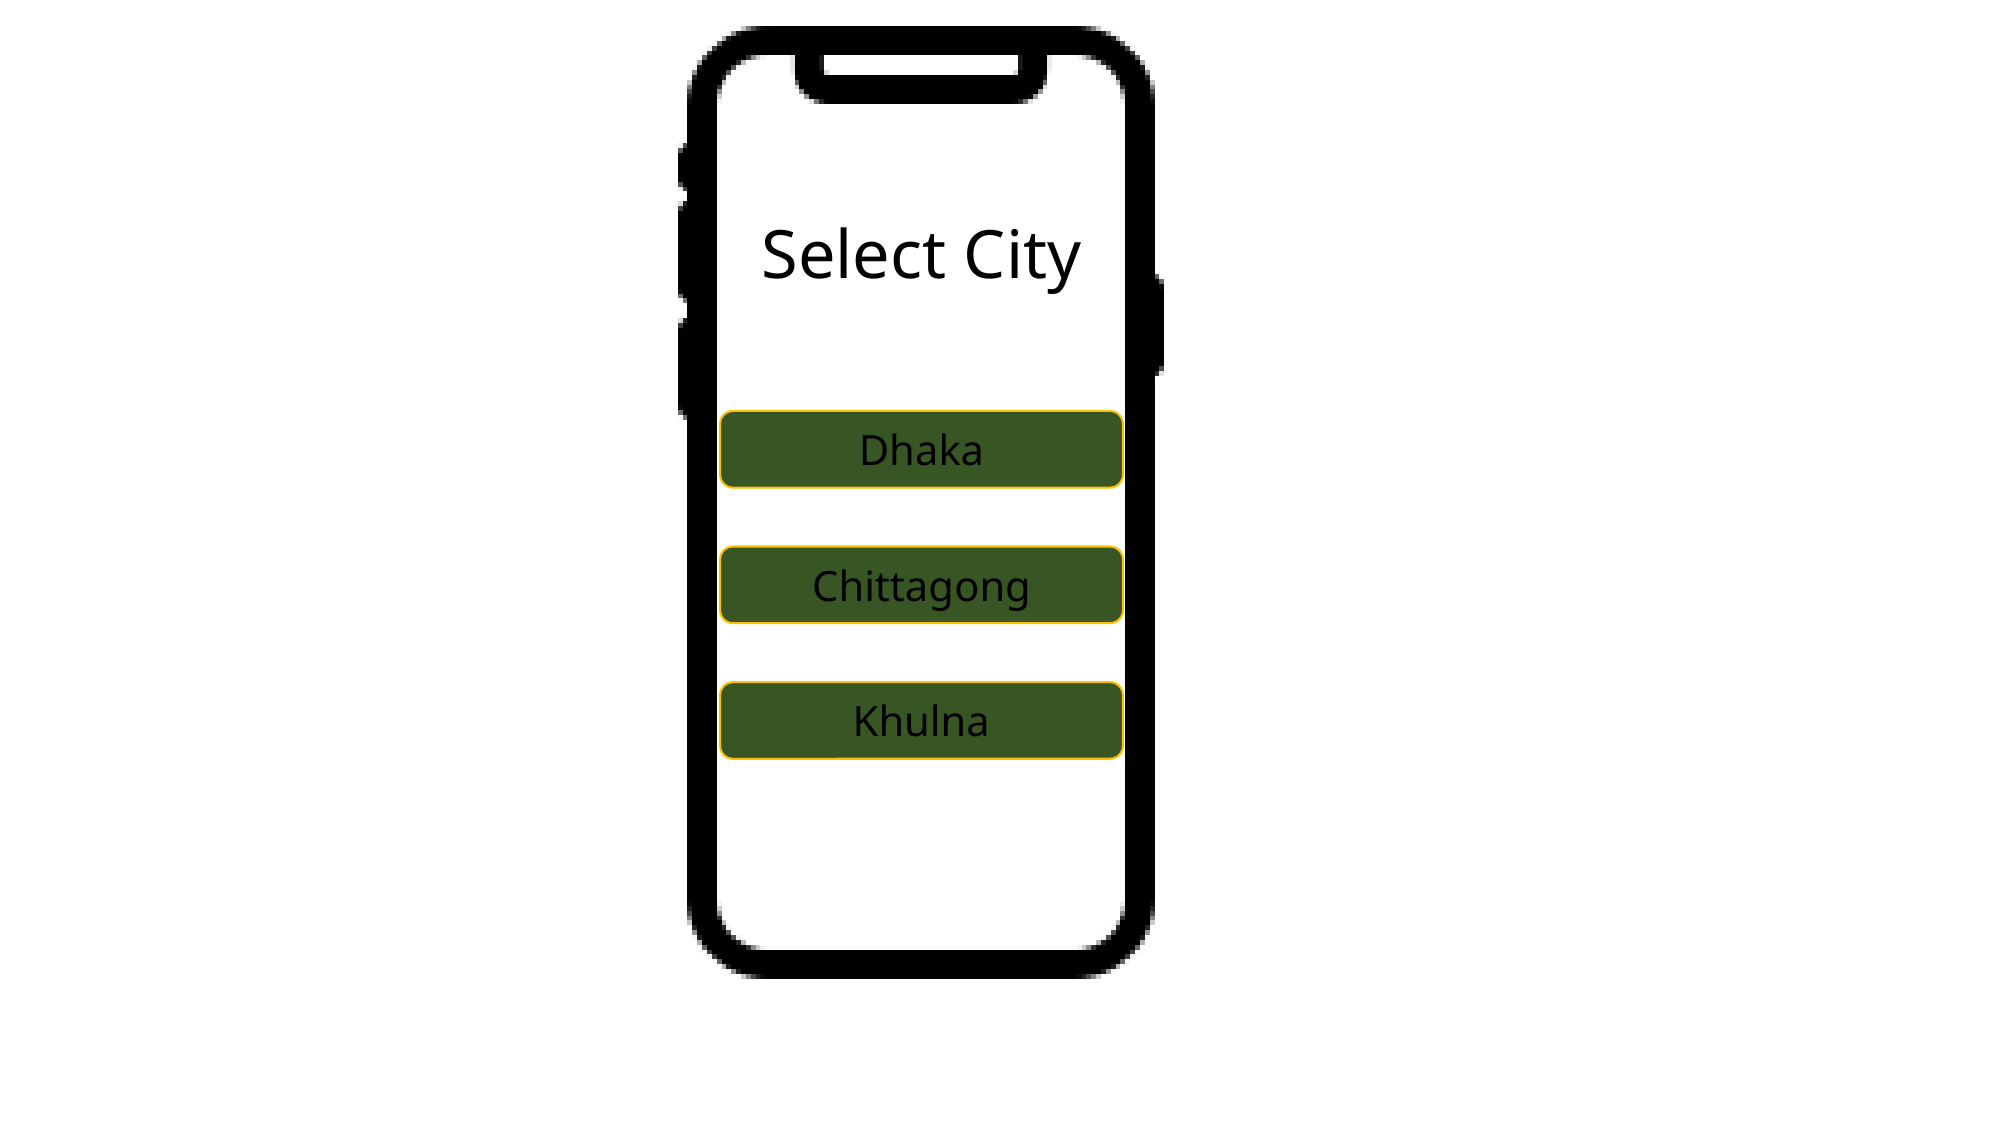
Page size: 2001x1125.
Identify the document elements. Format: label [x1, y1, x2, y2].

list [435, 17, 1408, 990]
